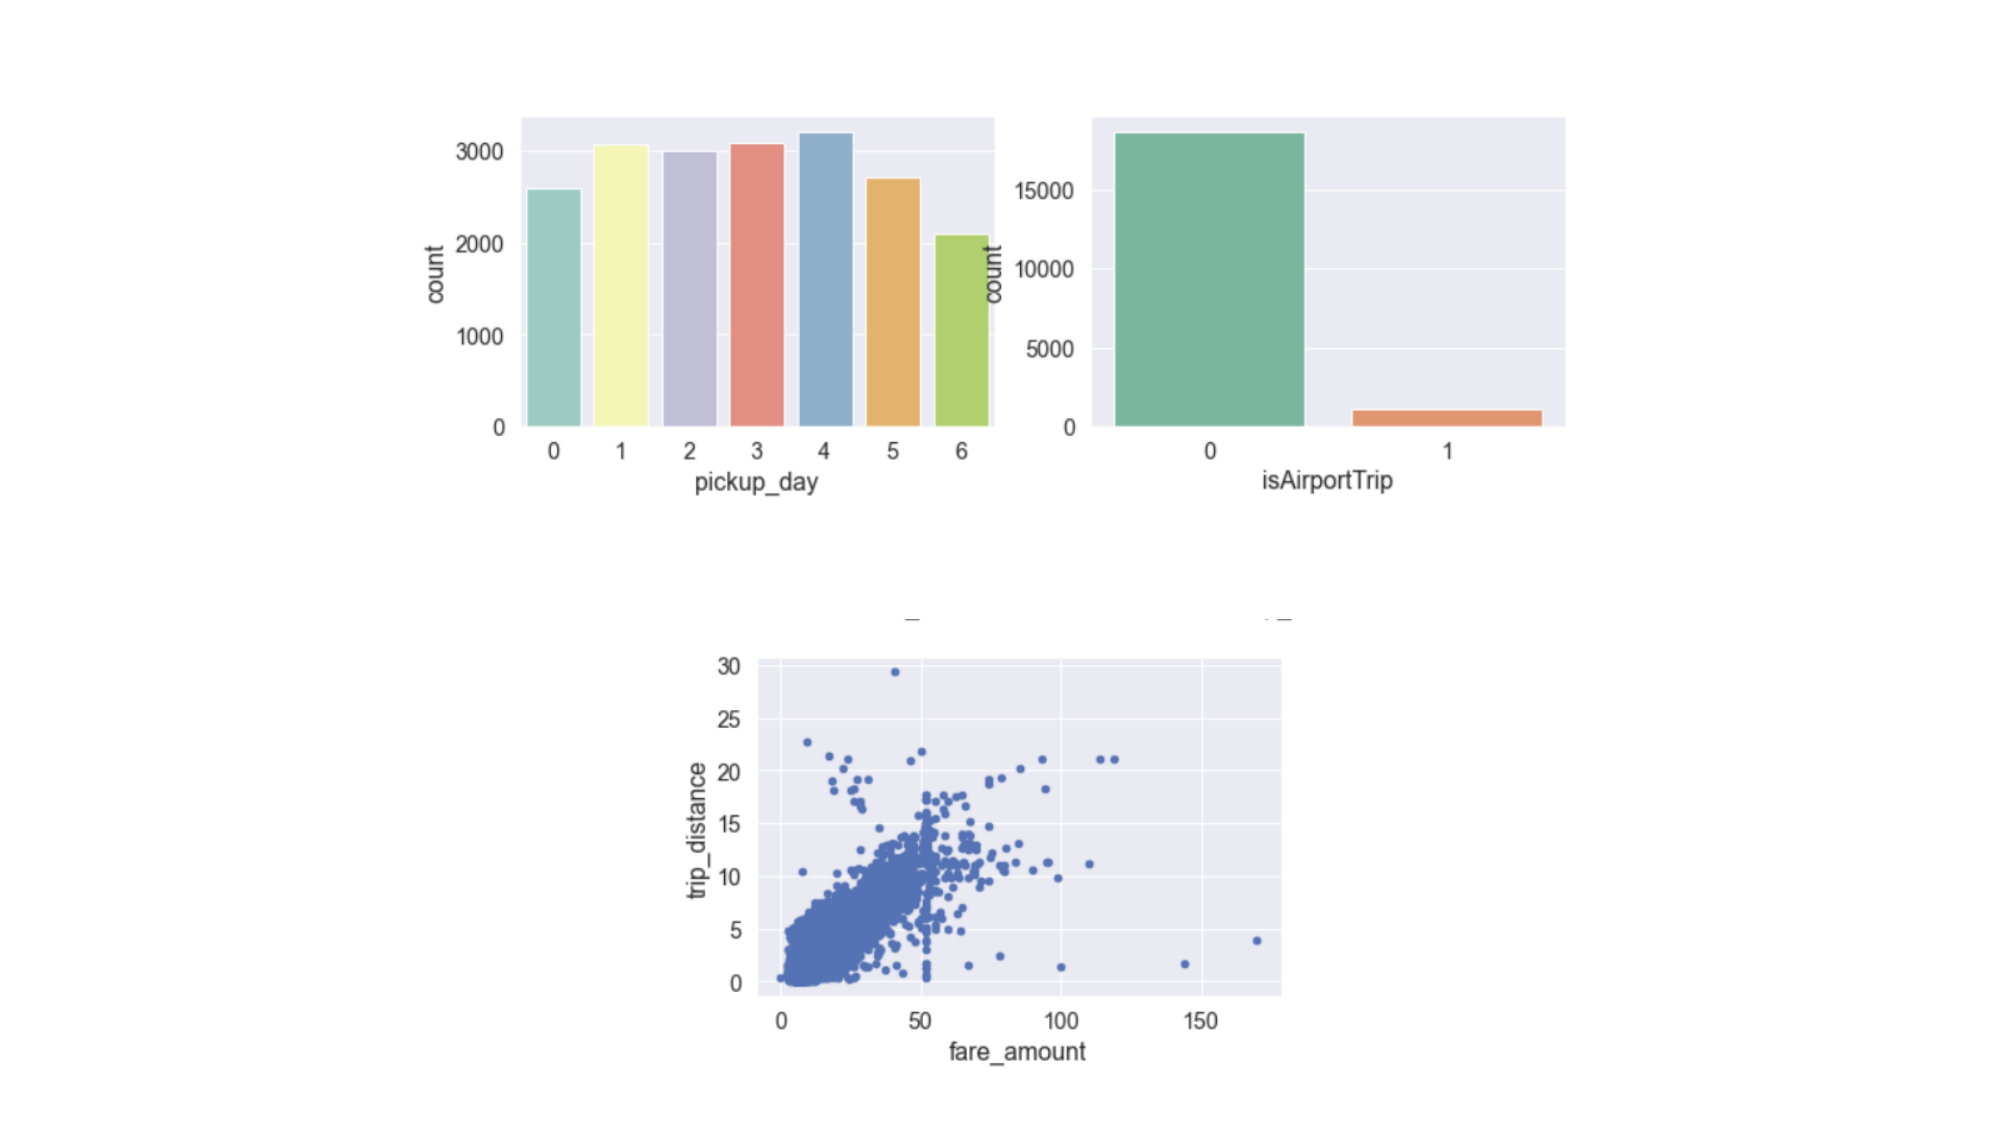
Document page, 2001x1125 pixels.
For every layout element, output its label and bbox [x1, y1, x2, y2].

picture [664, 619, 1336, 1087]
picture [406, 98, 1594, 506]
